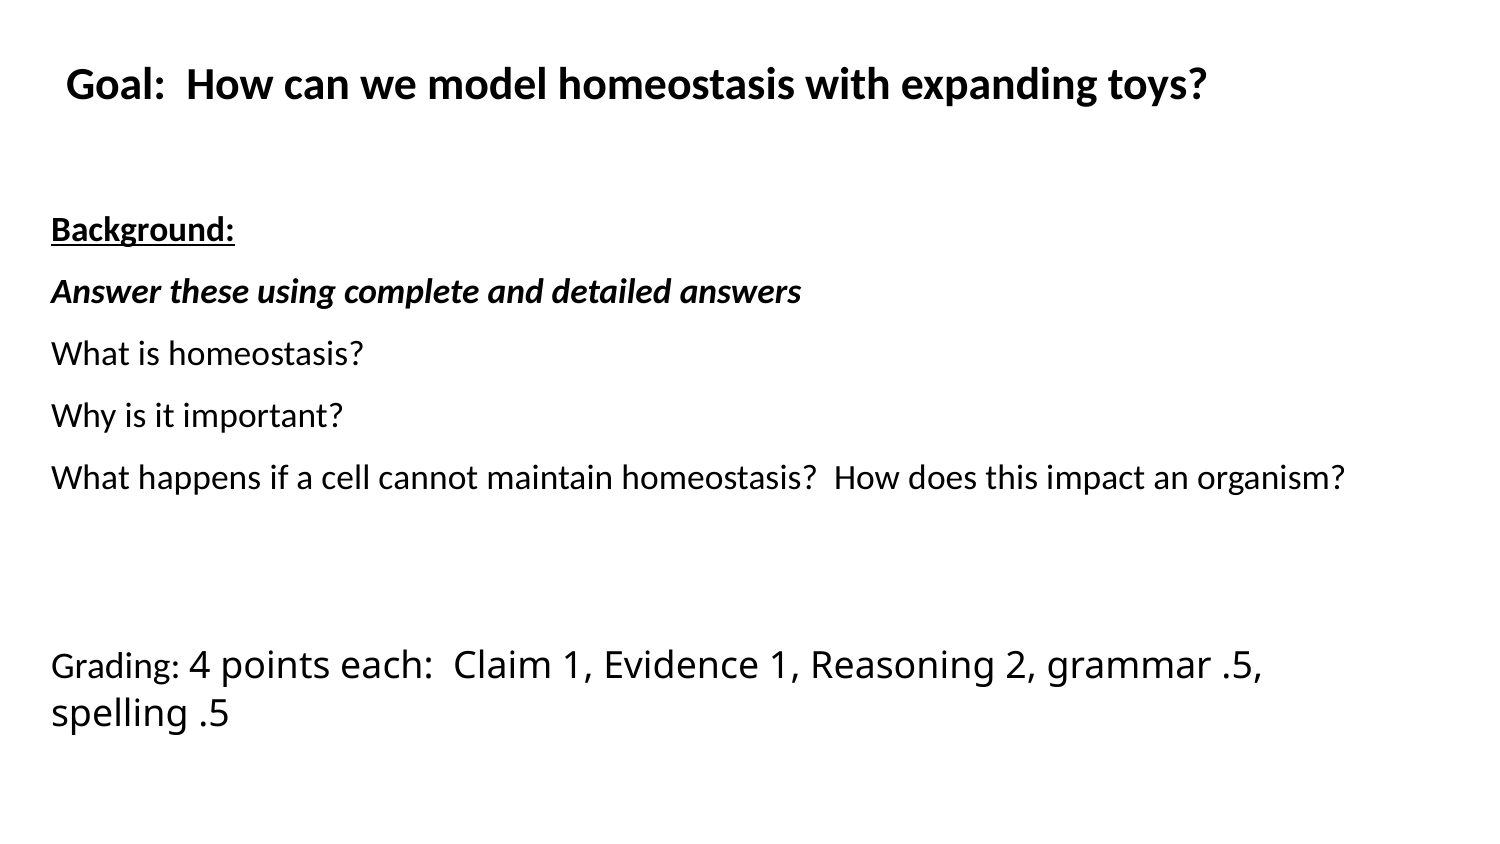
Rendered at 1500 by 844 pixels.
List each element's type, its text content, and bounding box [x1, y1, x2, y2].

title Goal: How can we model homeostasis with expanding toys? [51, 34, 1449, 128]
list Background: Answer these using complete and detailed answers What is homeostasis? Why is it important? What happens if a cell cannot maintain homeostasis? How does this impact an organism? Grading: 4 points each: Claim 1, Evidence 1, Reasoning 2, grammar .5, spelling .5 [35, 128, 1449, 811]
